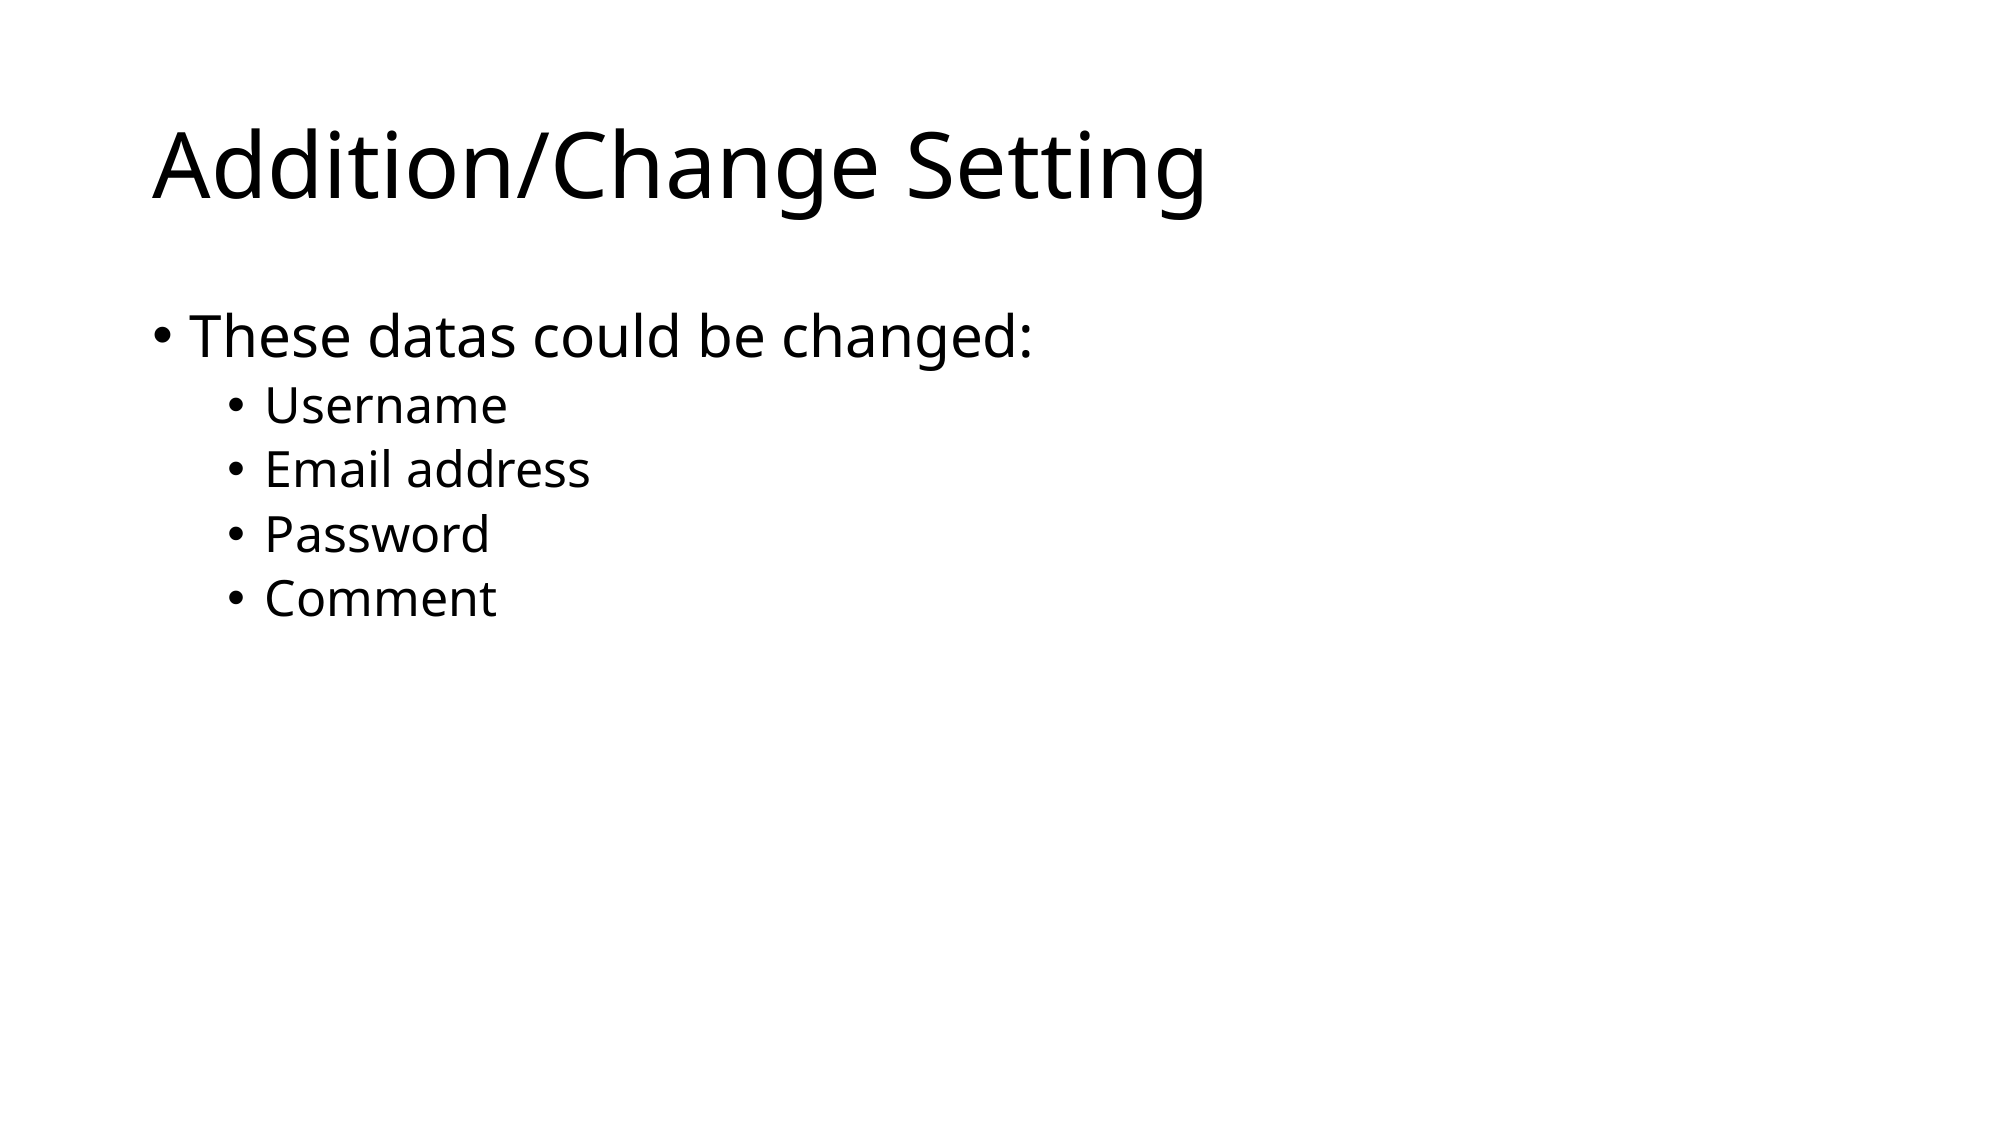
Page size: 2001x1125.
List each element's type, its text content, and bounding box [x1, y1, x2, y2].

list These datas could be changed: Username Email address Password Comment [137, 299, 1863, 1014]
title Addition/Change Setting [137, 59, 1863, 278]
